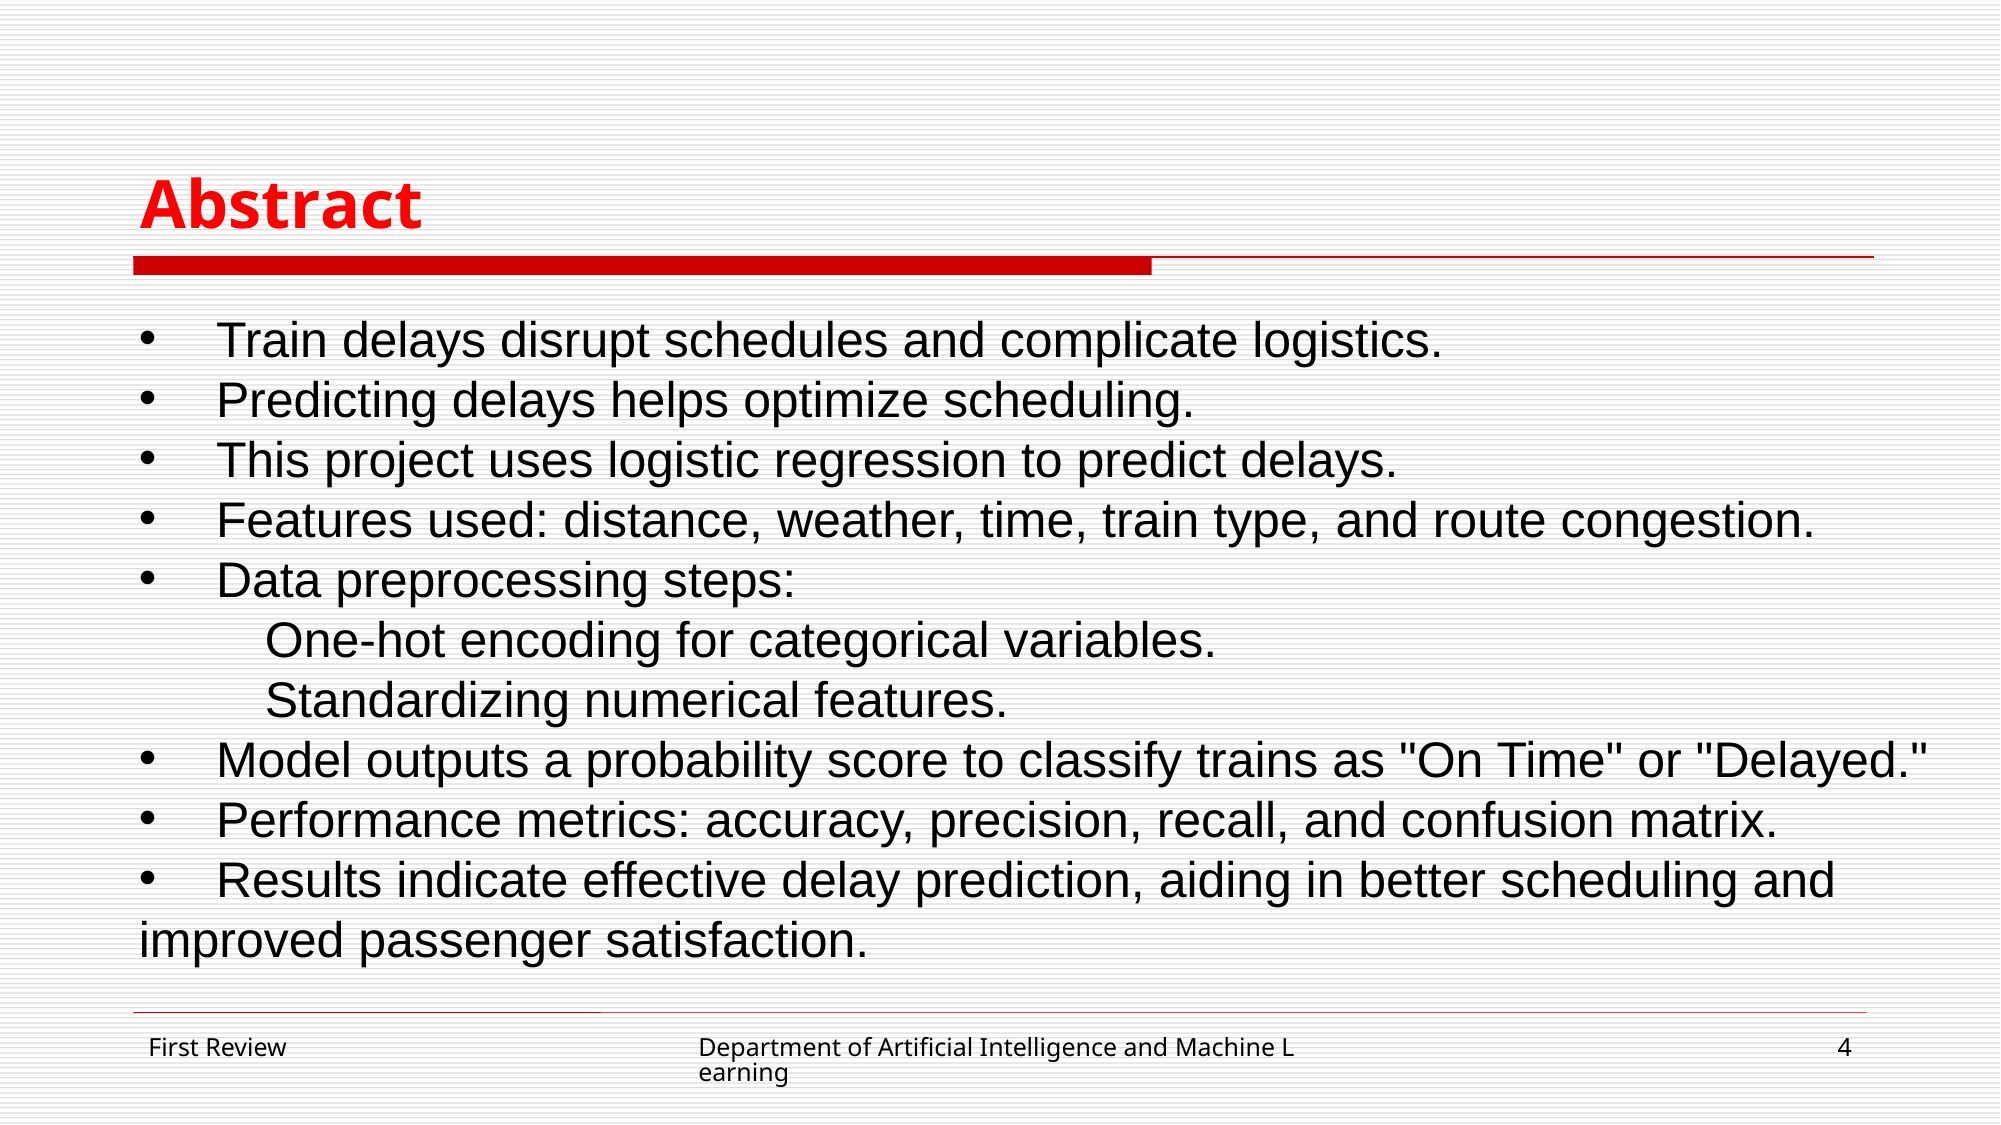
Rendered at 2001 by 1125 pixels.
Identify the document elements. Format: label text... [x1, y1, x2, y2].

footer Department of Artificial Intelligence and Machine Learning [683, 1024, 1317, 1103]
list Train delays disrupt schedules and complicate logistics. Predicting delays helps optimize scheduling. This project uses logistic regression to predict delays. Features used: distance, weather, time, train type, and route congestion. Data preprocessing steps: One-hot encoding for categorical variables. Standardizing numerical features. Model outputs a probability score to classify trains as "On Time" or "Delayed." Performance metrics: accuracy, precision, recall, and confusion matrix. Results indicate effective delay prediction, aiding in better scheduling and improved passenger satisfaction. [123, 299, 1966, 976]
picture [0, 0, 2001, 1125]
title Abstract [125, 50, 1876, 250]
slide_number First Review [133, 1024, 567, 1103]
slide_number 4 [1433, 1024, 1867, 1103]
